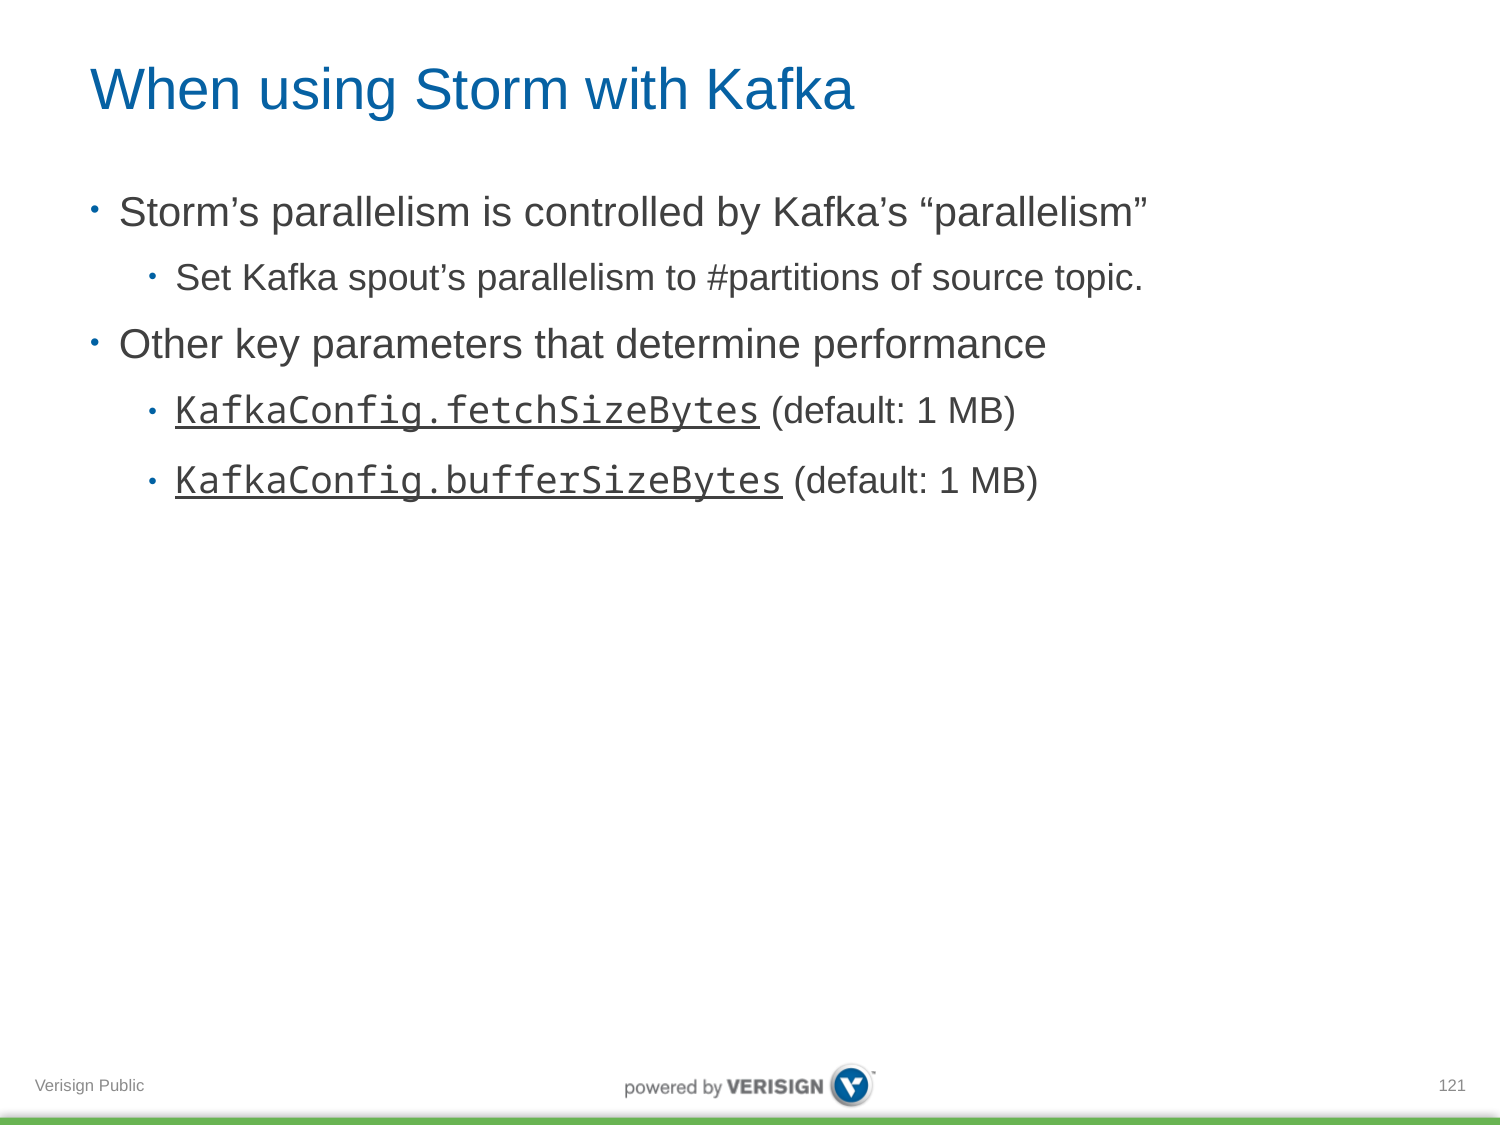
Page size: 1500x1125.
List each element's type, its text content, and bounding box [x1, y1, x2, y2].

list Storm’s parallelism is controlled by Kafka’s “parallelism” Set Kafka spout’s parallelism to #partitions of source topic. Other key parameters that determine performance KafkaConfig.fetchSizeBytes (default: 1 MB) KafkaConfig.bufferSizeBytes (default: 1 MB) [75, 176, 1452, 1040]
slide_number 121 [1422, 1072, 1482, 1098]
picture [622, 1058, 878, 1112]
title When using Storm with Kafka [75, 40, 1425, 132]
